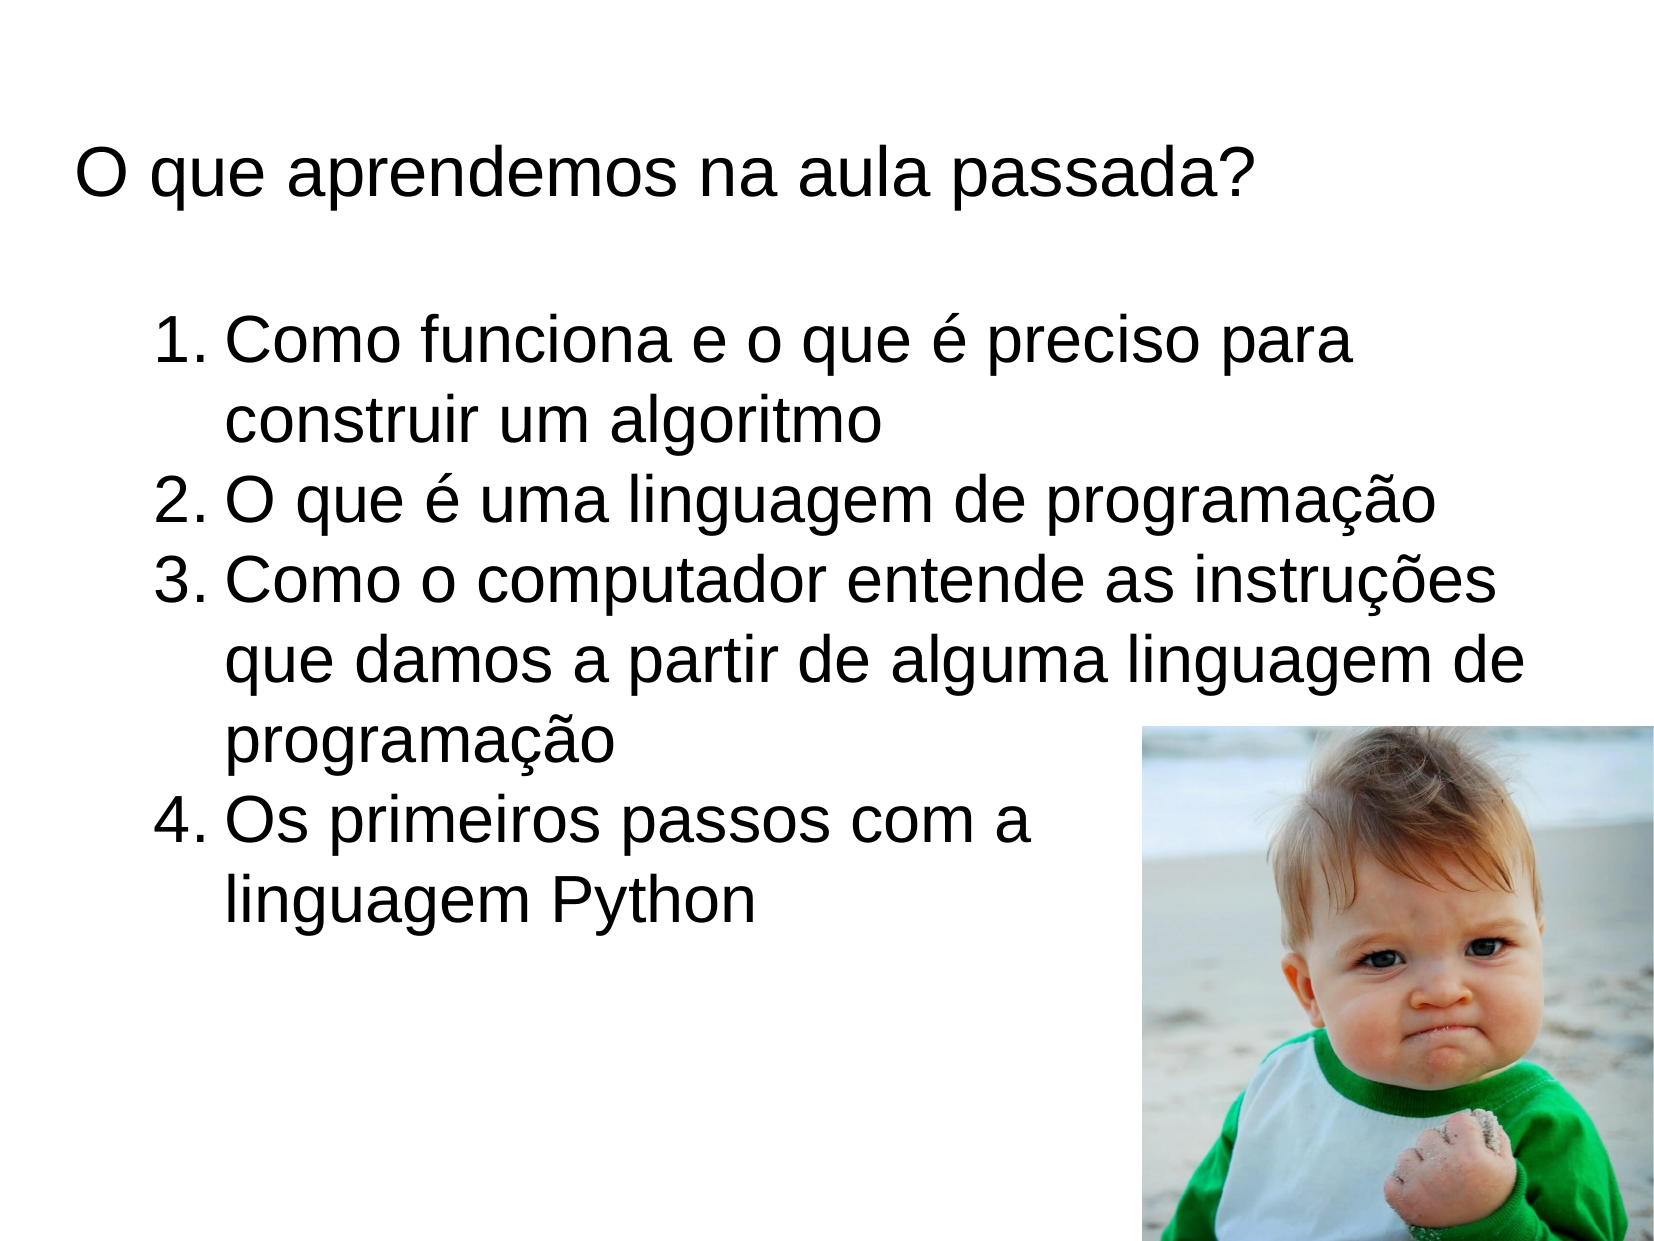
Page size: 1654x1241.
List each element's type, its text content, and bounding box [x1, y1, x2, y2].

list Como funciona e o que é preciso para construir um algoritmo O que é uma linguagem de programação Como o computador entende as instruções que damos a partir de alguma linguagem de programação Os primeiros passos com a linguagem Python [56, 277, 1598, 1102]
picture [1141, 726, 1654, 1241]
title O que aprendemos na aula passada? [56, 107, 1598, 246]
